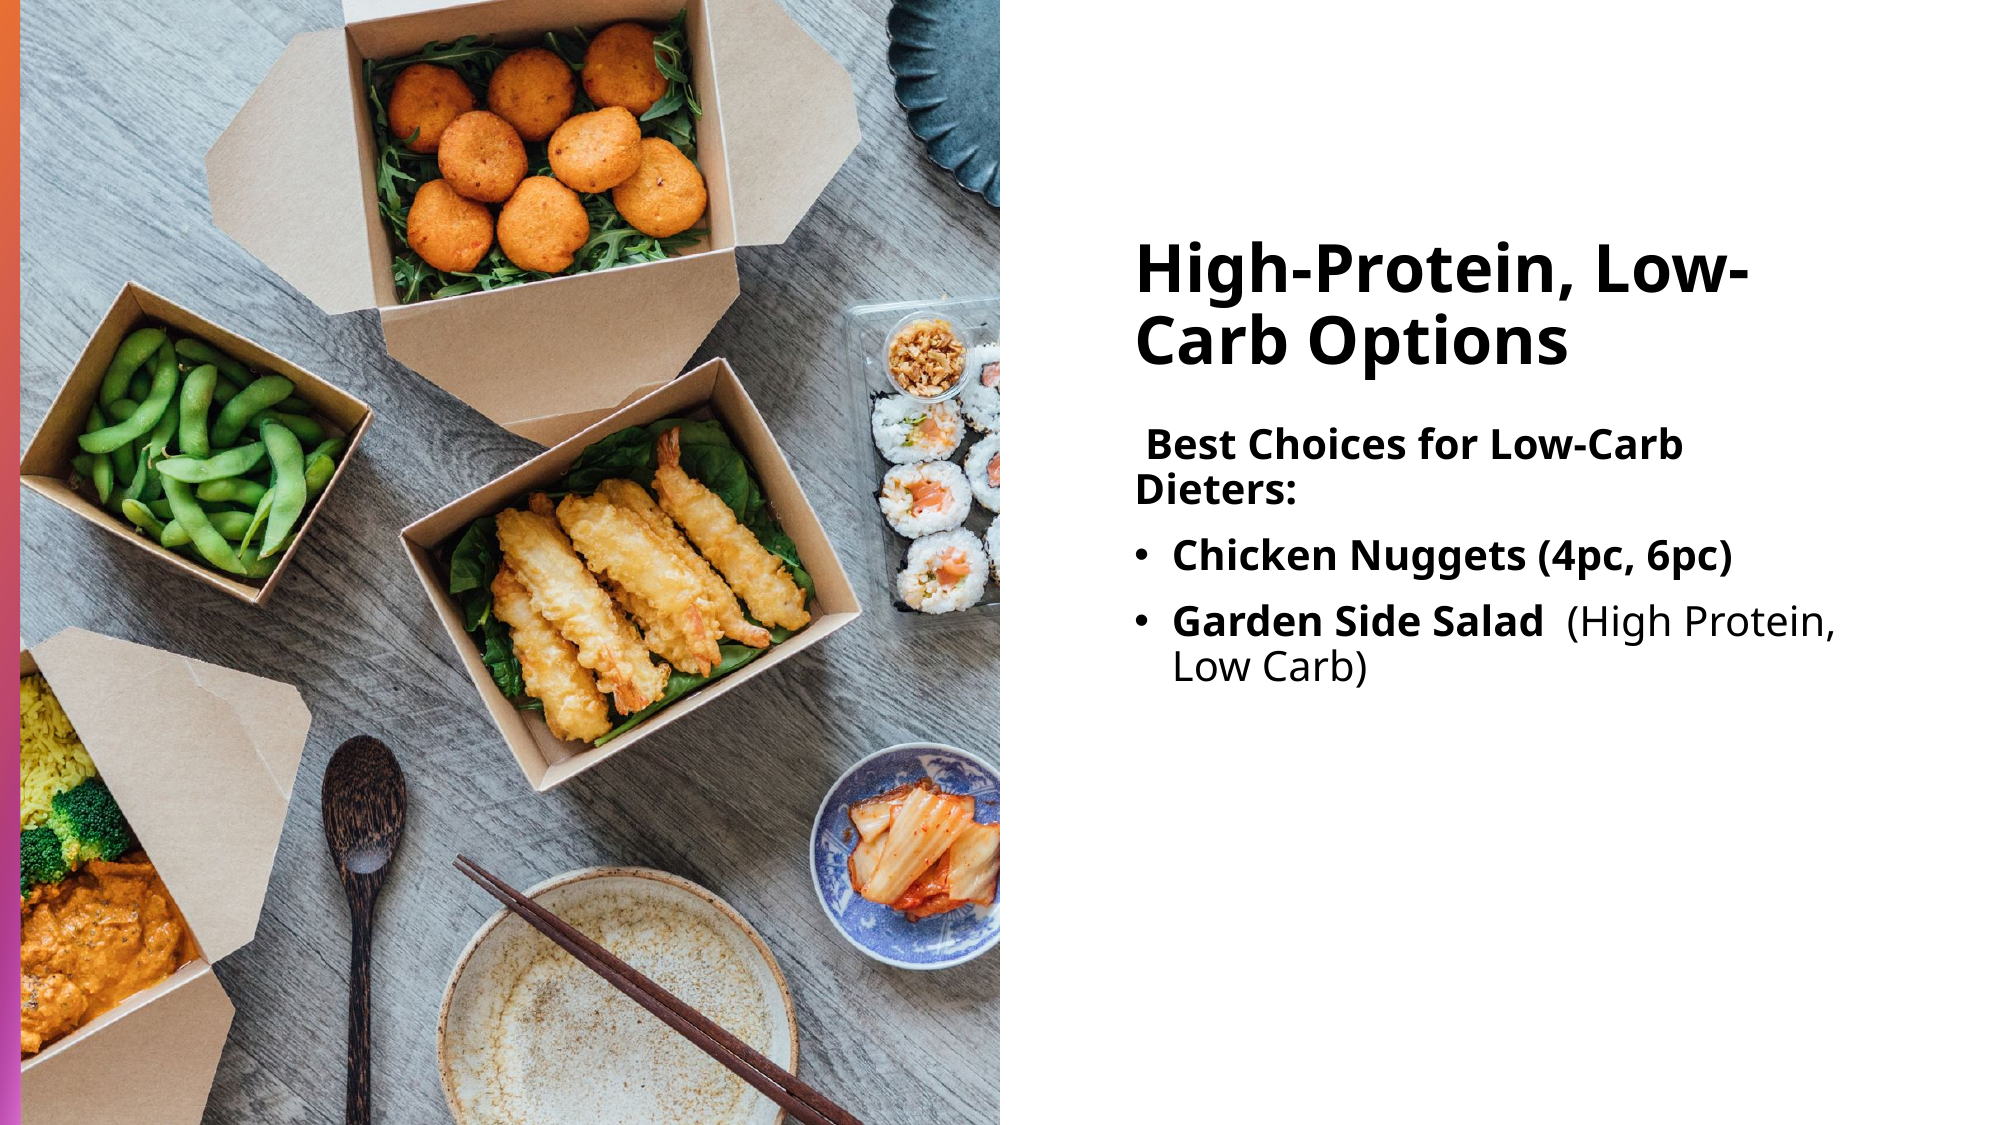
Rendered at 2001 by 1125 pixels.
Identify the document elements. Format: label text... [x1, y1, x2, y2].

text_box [0, 0, 21, 1125]
list Best Choices for Low-Carb Dieters: Chicken Nuggets (4pc, 6pc) Garden Side Salad (High Protein, Low Carb) [1119, 415, 1857, 982]
picture [21, 0, 1001, 1125]
title High-Protein, Low-Carb Options [1119, 121, 1857, 387]
